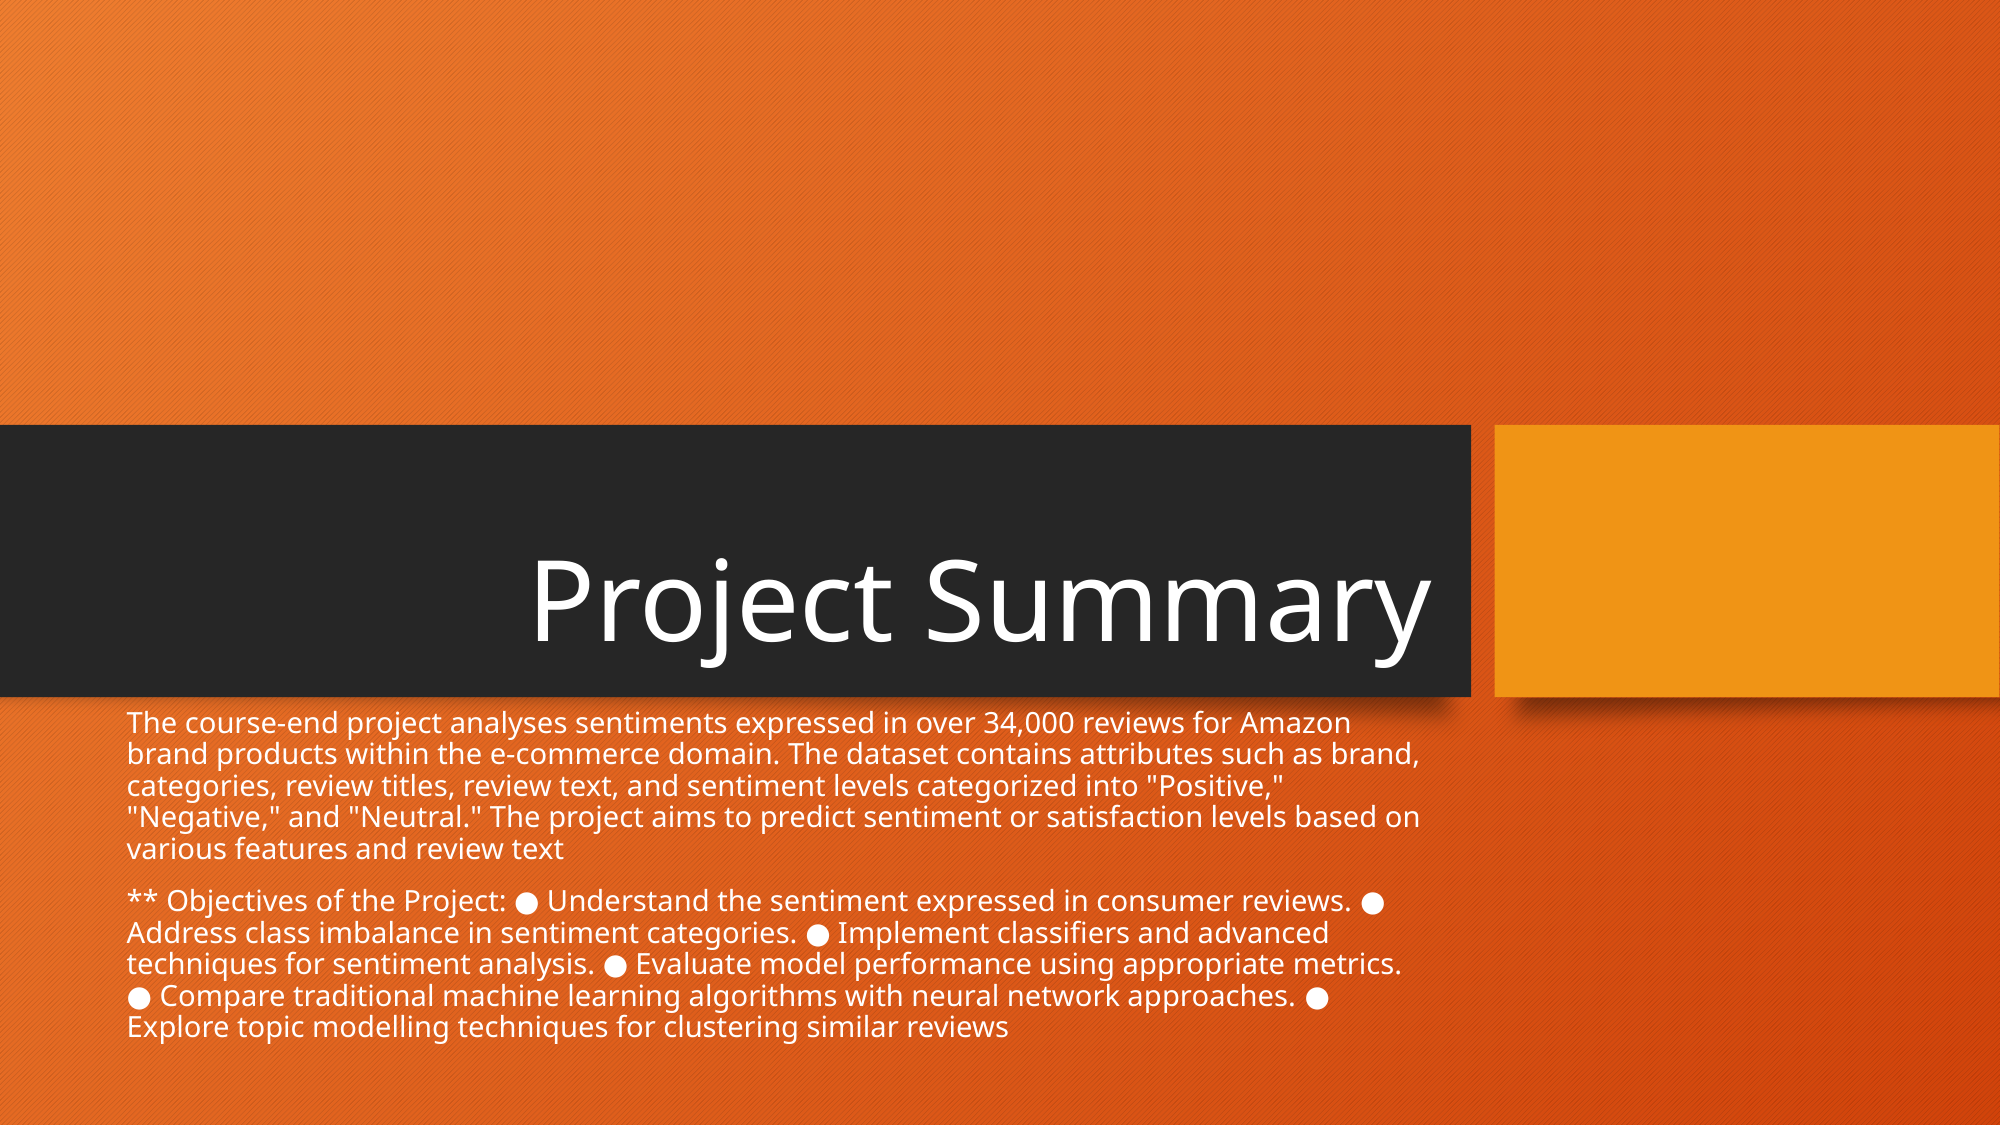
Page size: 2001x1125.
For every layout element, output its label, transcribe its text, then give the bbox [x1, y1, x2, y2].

picture [1494, 698, 2000, 742]
title Project Summary [111, 448, 1448, 674]
subtitle The course-end project analyses sentiments expressed in over 34,000 reviews for Amazon brand products within the e-commerce domain. The dataset contains attributes such as brand, categories, review titles, review text, and sentiment levels categorized into "Positive," "Negative," and "Neutral." The project aims to predict sentiment or satisfaction levels based on various features and review text ** Objectives of the Project: ● Understand the sentiment expressed in consumer reviews. ● Address class imbalance in sentiment categories. ● Implement classifiers and advanced techniques for sentiment analysis. ● Evaluate model performance using appropriate metrics. ● Compare traditional machine learning algorithms with neural network approaches. ● Explore topic modelling techniques for clustering similar reviews [111, 700, 1448, 1125]
picture [0, 698, 1472, 742]
